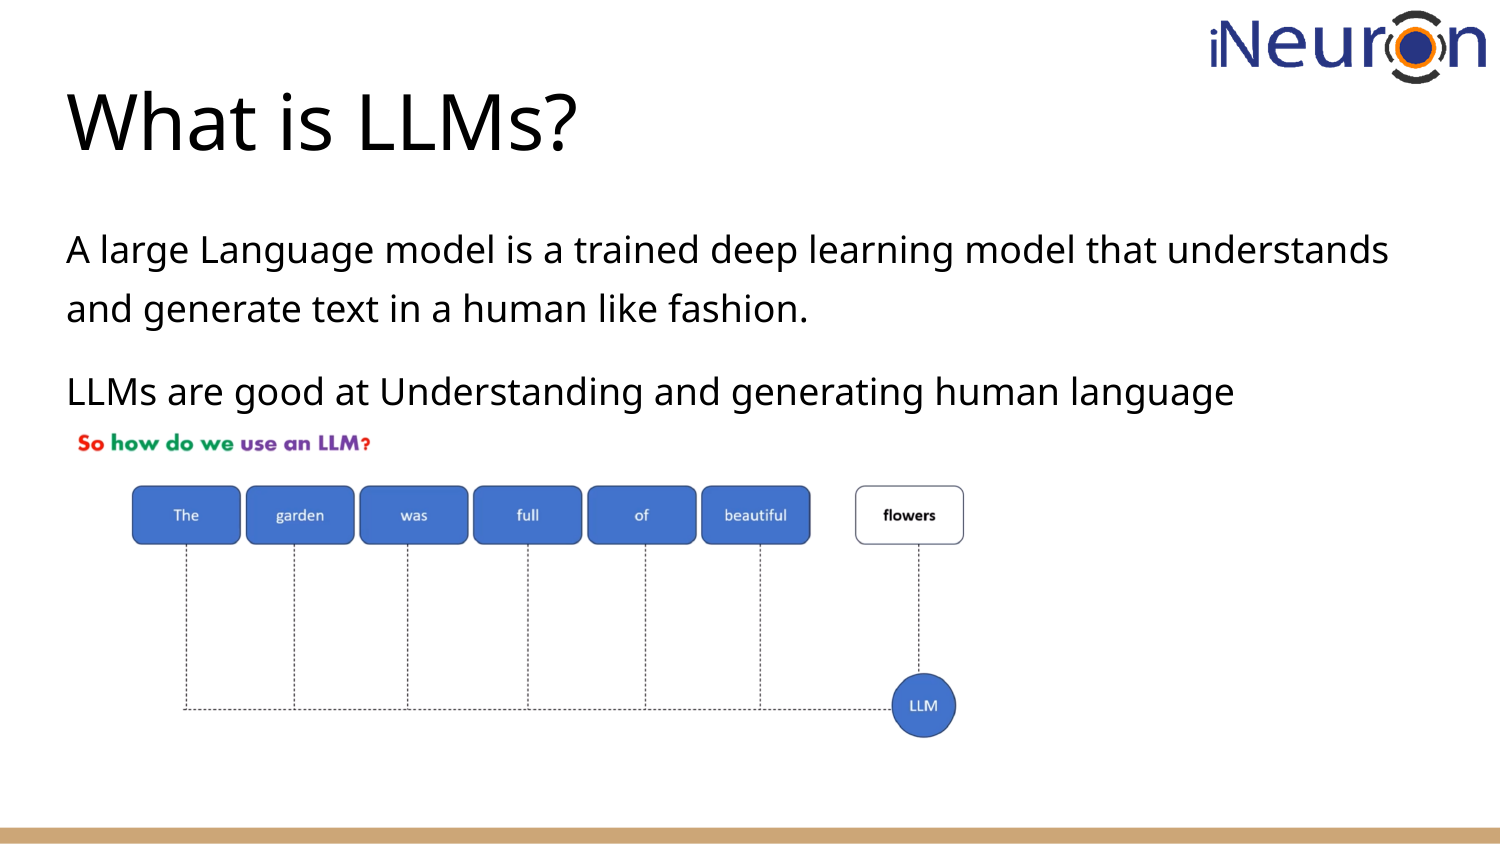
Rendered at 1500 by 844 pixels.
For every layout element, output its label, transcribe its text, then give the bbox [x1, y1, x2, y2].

list A large Language model is a trained deep learning model that understands and generate text in a human like fashion. LLMs are good at Understanding and generating human language [51, 200, 1449, 752]
picture [1207, 0, 1492, 87]
title What is LLMs? [51, 51, 1449, 189]
picture [66, 421, 970, 743]
